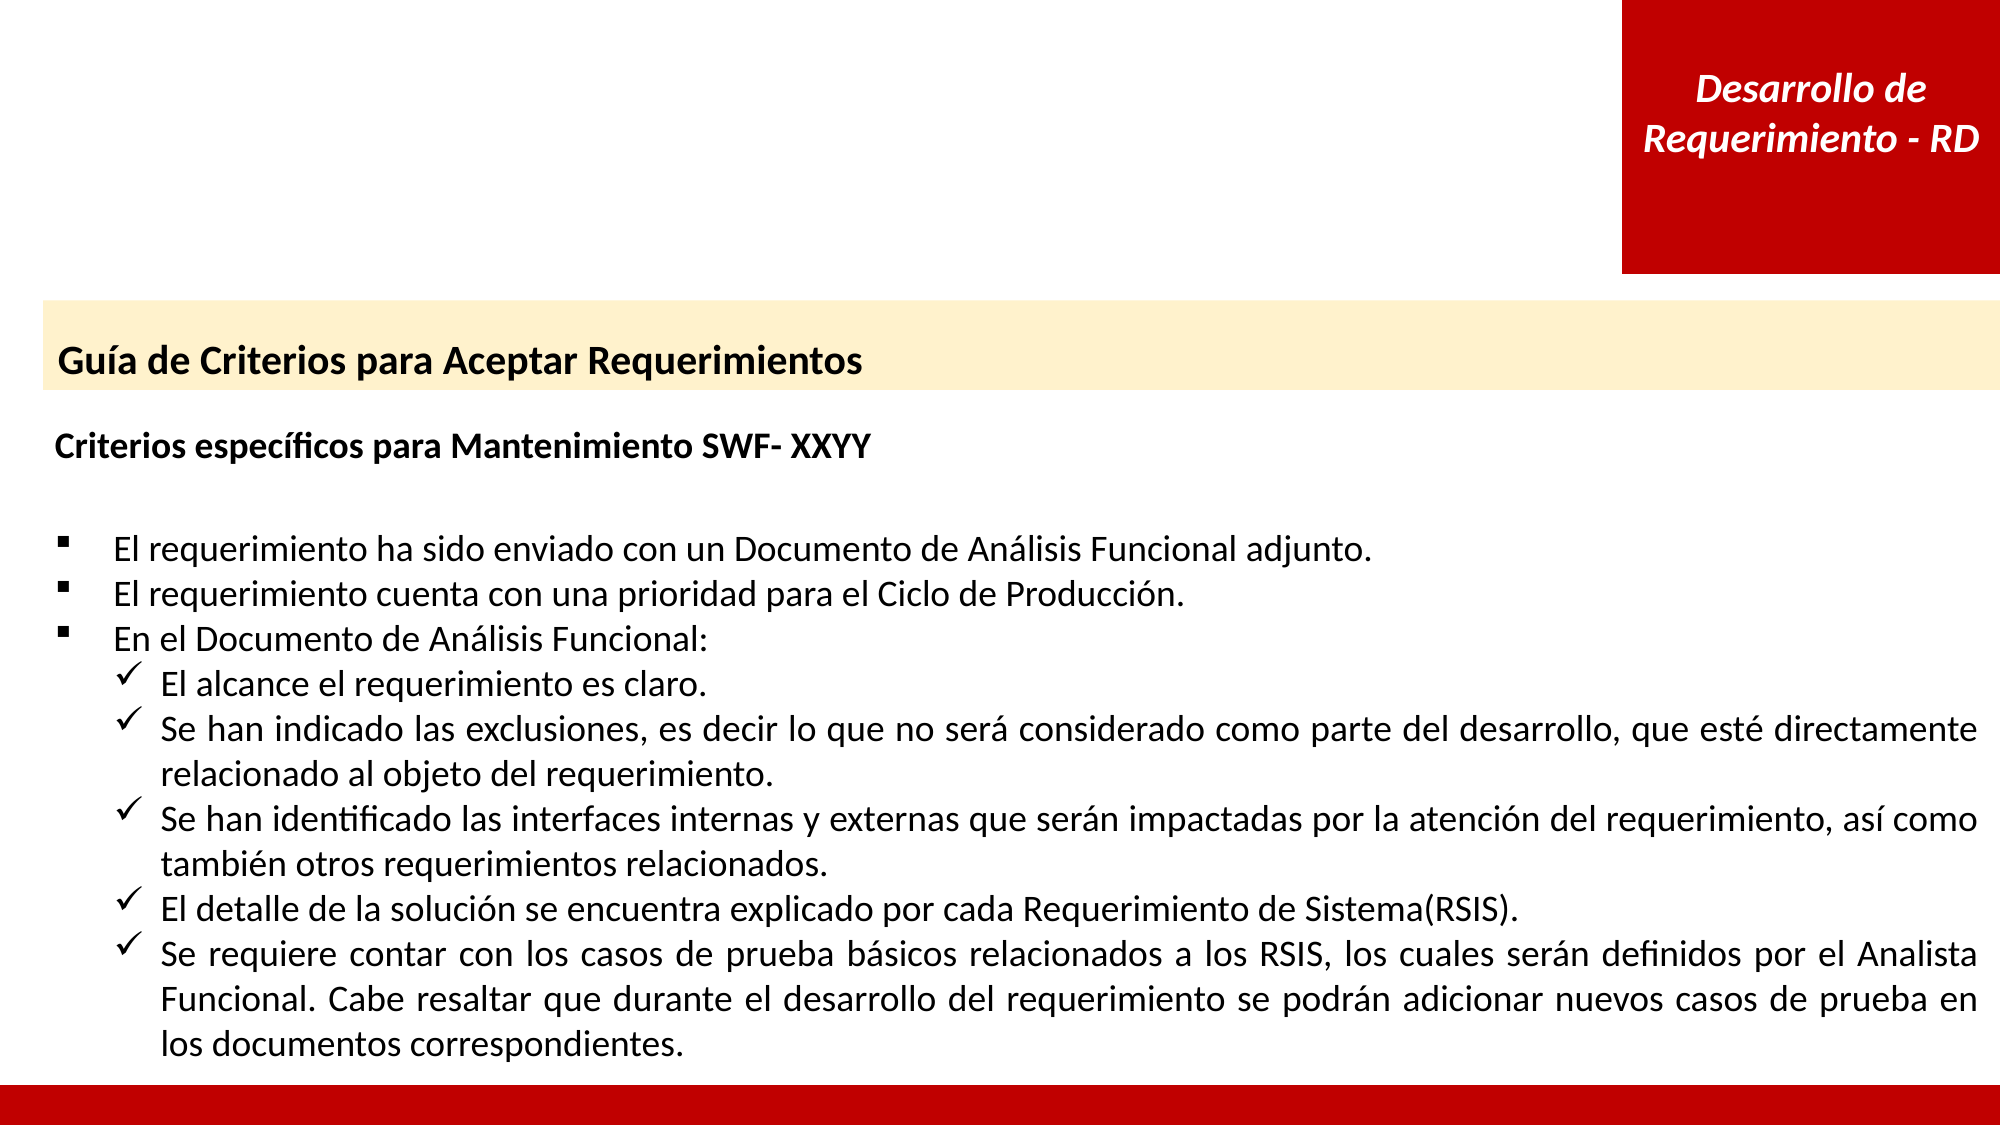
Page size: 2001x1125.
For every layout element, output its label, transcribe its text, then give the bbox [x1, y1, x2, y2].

text_box Guía de Criterios para Aceptar Requerimientos [43, 300, 2000, 390]
text_box Criterios específicos para Mantenimiento SWF- XXYY El requerimiento ha sido enviado con un Documento de Análisis Funcional adjunto. El requerimiento cuenta con una prioridad para el Ciclo de Producción. En el Documento de Análisis Funcional: El alcance el requerimiento es claro. Se han indicado las exclusiones, es decir lo que no será considerado como parte del desarrollo, que esté directamente relacionado al objeto del requerimiento. Se han identificado las interfaces internas y externas que serán impactadas por la atención del requerimiento, así como también otros requerimientos relacionados. El detalle de la solución se encuentra explicado por cada Requerimiento de Sistema(RSIS). Se requiere contar con los casos de prueba básicos relacionados a los RSIS, los cuales serán definidos por el Analista Funcional. Cabe resaltar que durante el desarrollo del requerimiento se podrán adicionar nuevos casos de prueba en los documentos correspondientes. [54, 418, 1981, 1012]
text_box [0, 1085, 2000, 1125]
text_box Desarrollo de Requerimiento - RD [1622, 0, 2000, 274]
